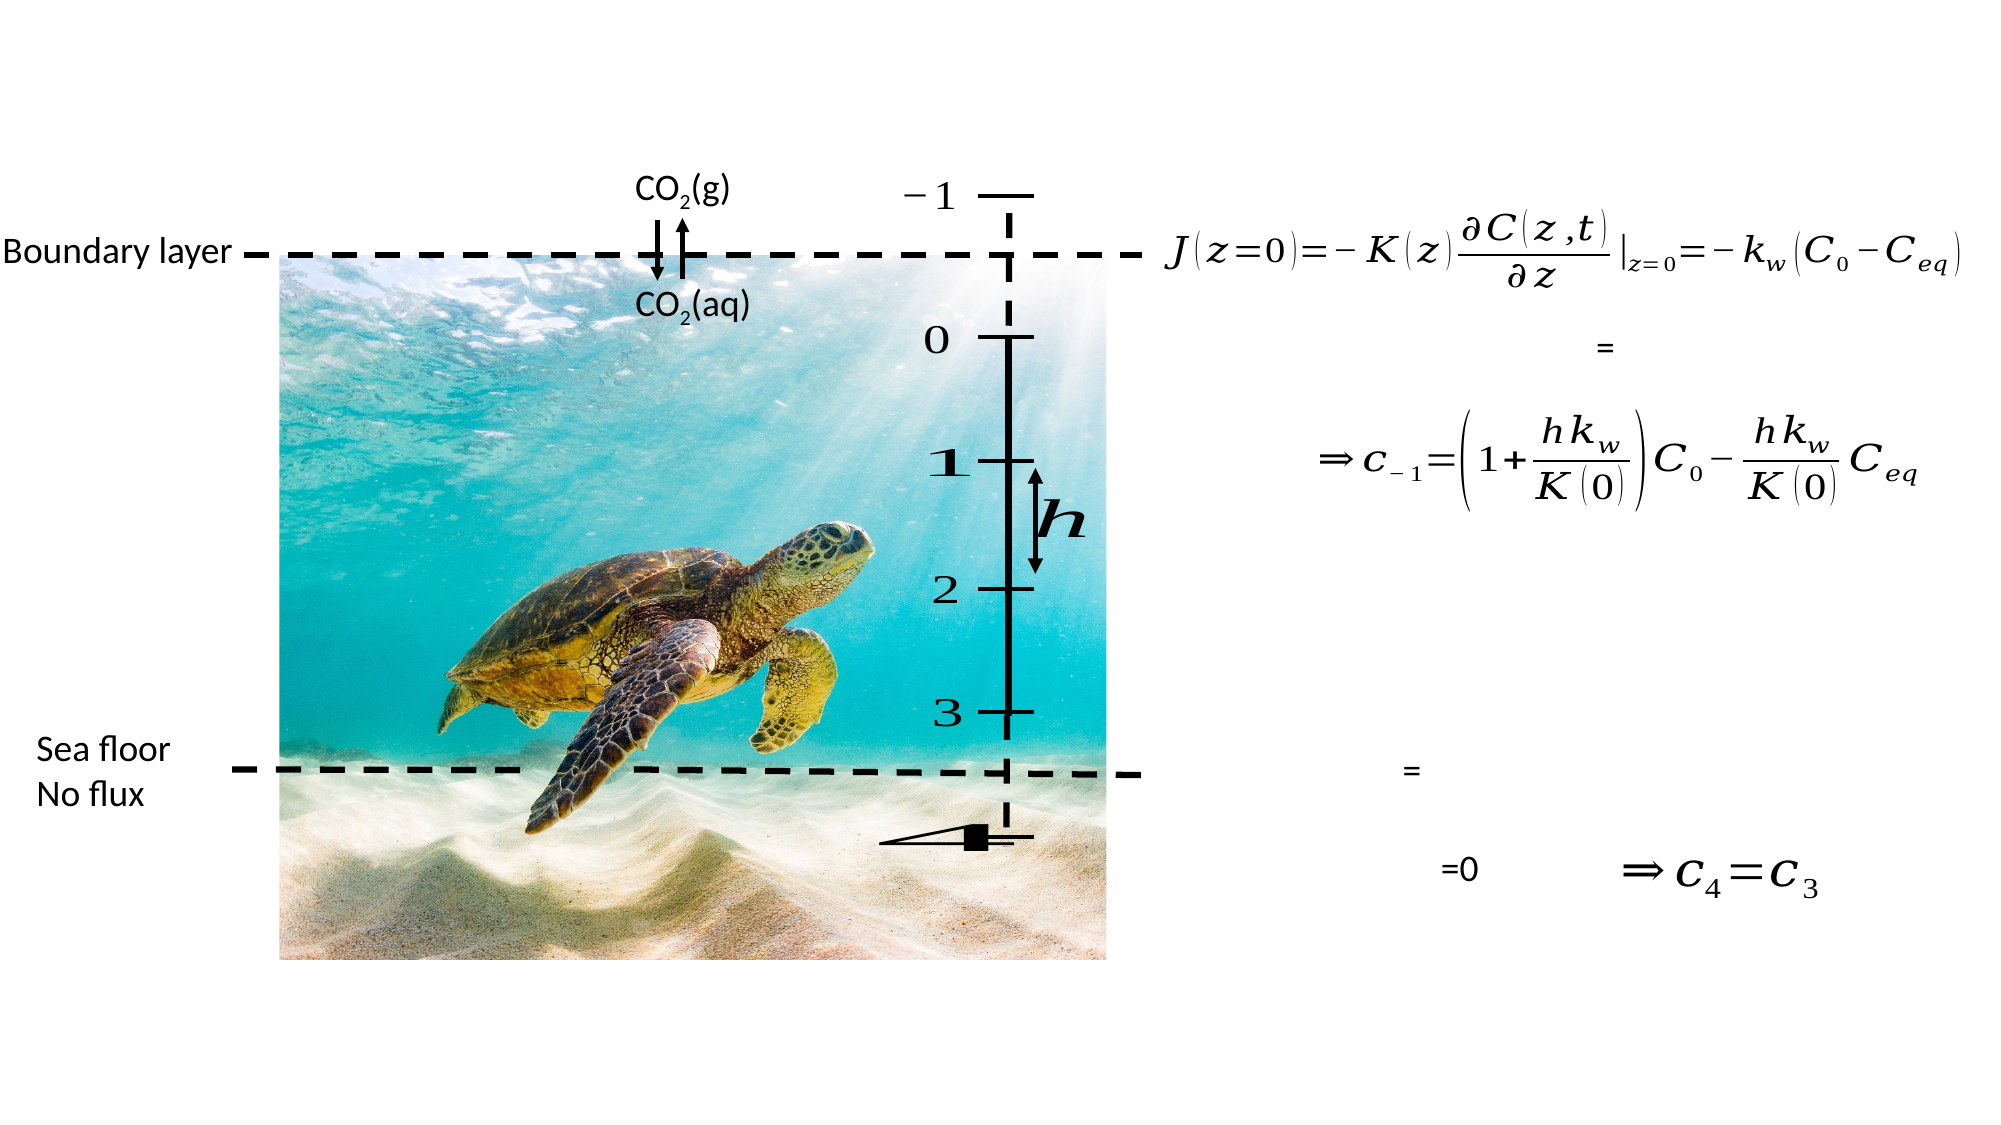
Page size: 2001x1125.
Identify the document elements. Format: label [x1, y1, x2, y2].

text_box [0, 162, 1961, 960]
